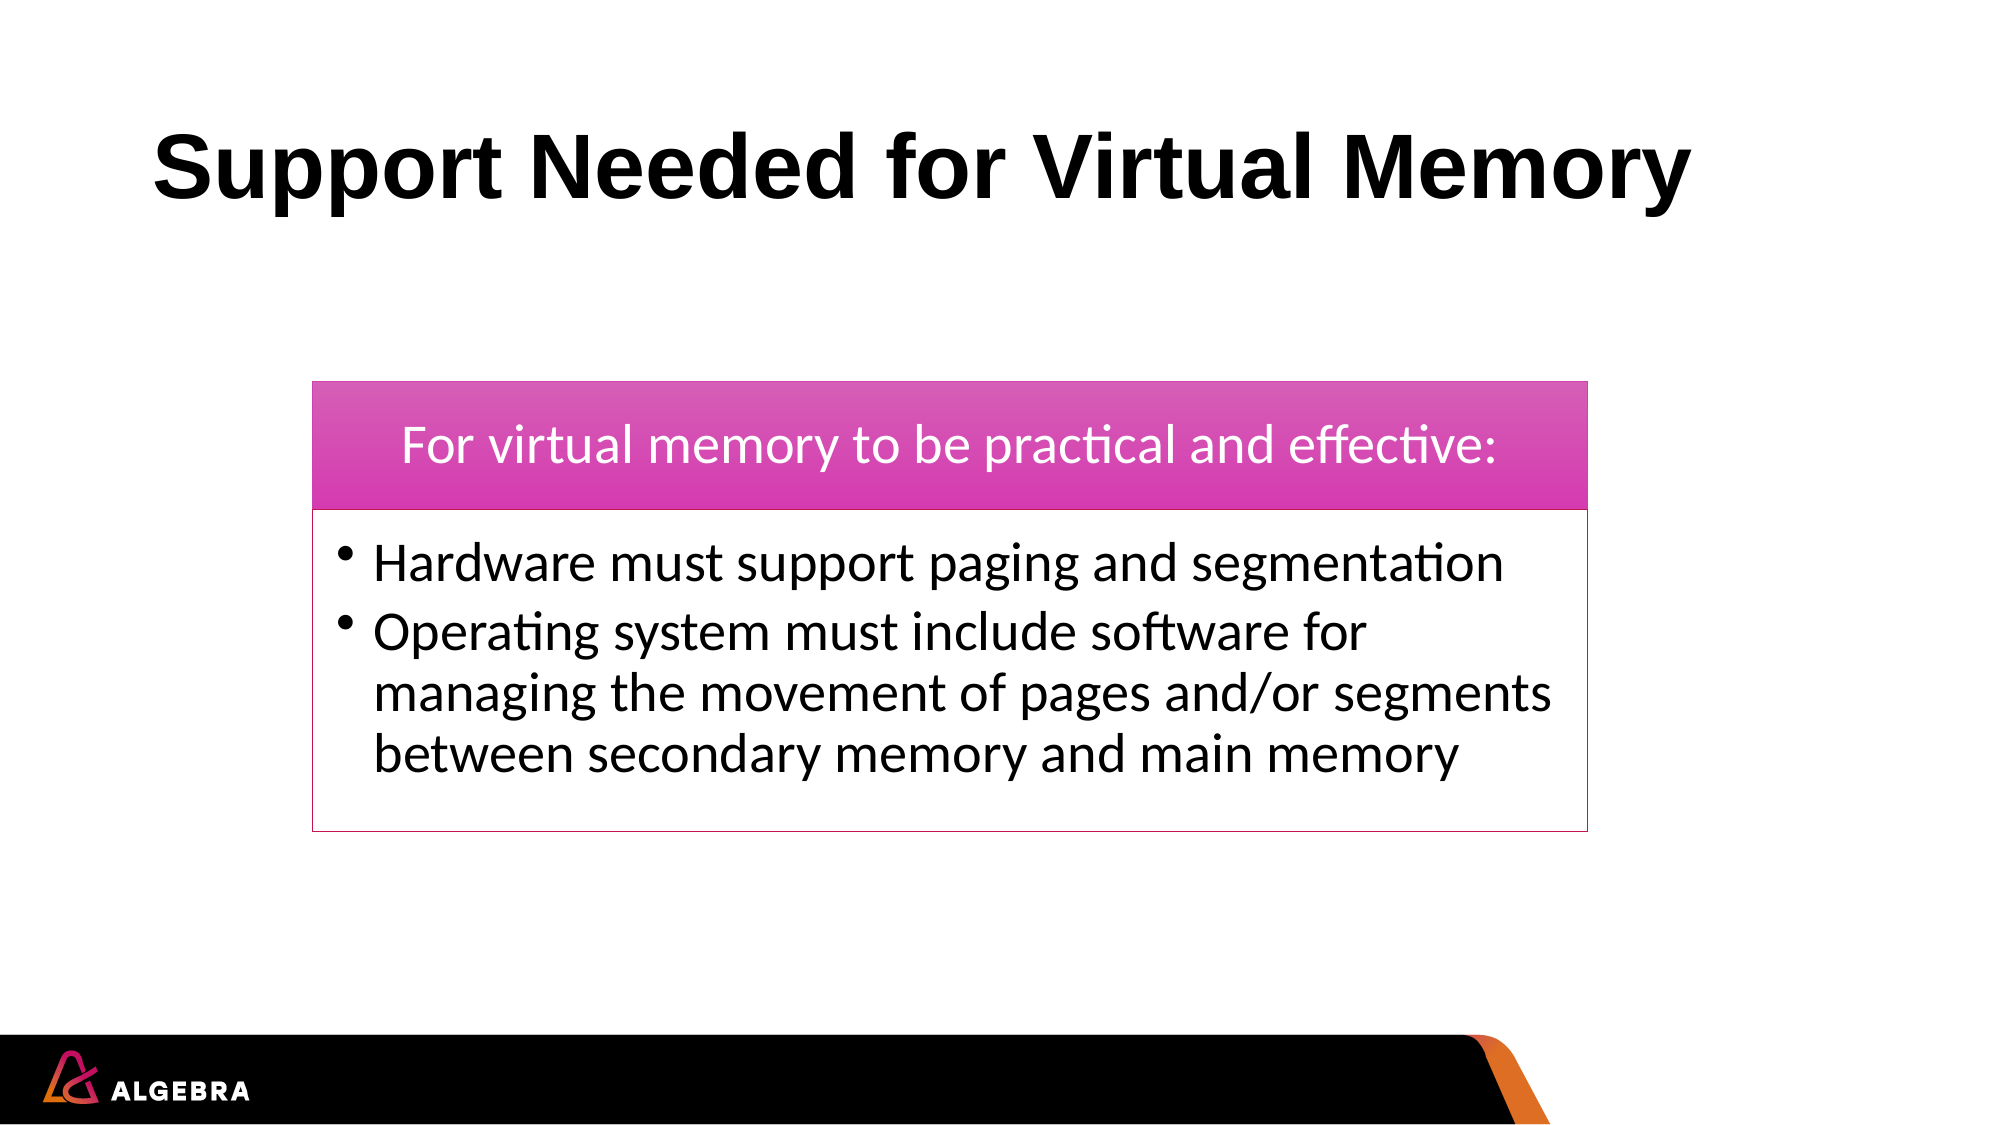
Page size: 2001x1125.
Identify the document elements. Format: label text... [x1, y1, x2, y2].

picture [0, 1034, 1733, 1125]
title Support Needed for Virtual Memory [137, 59, 1863, 278]
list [312, 374, 1588, 839]
